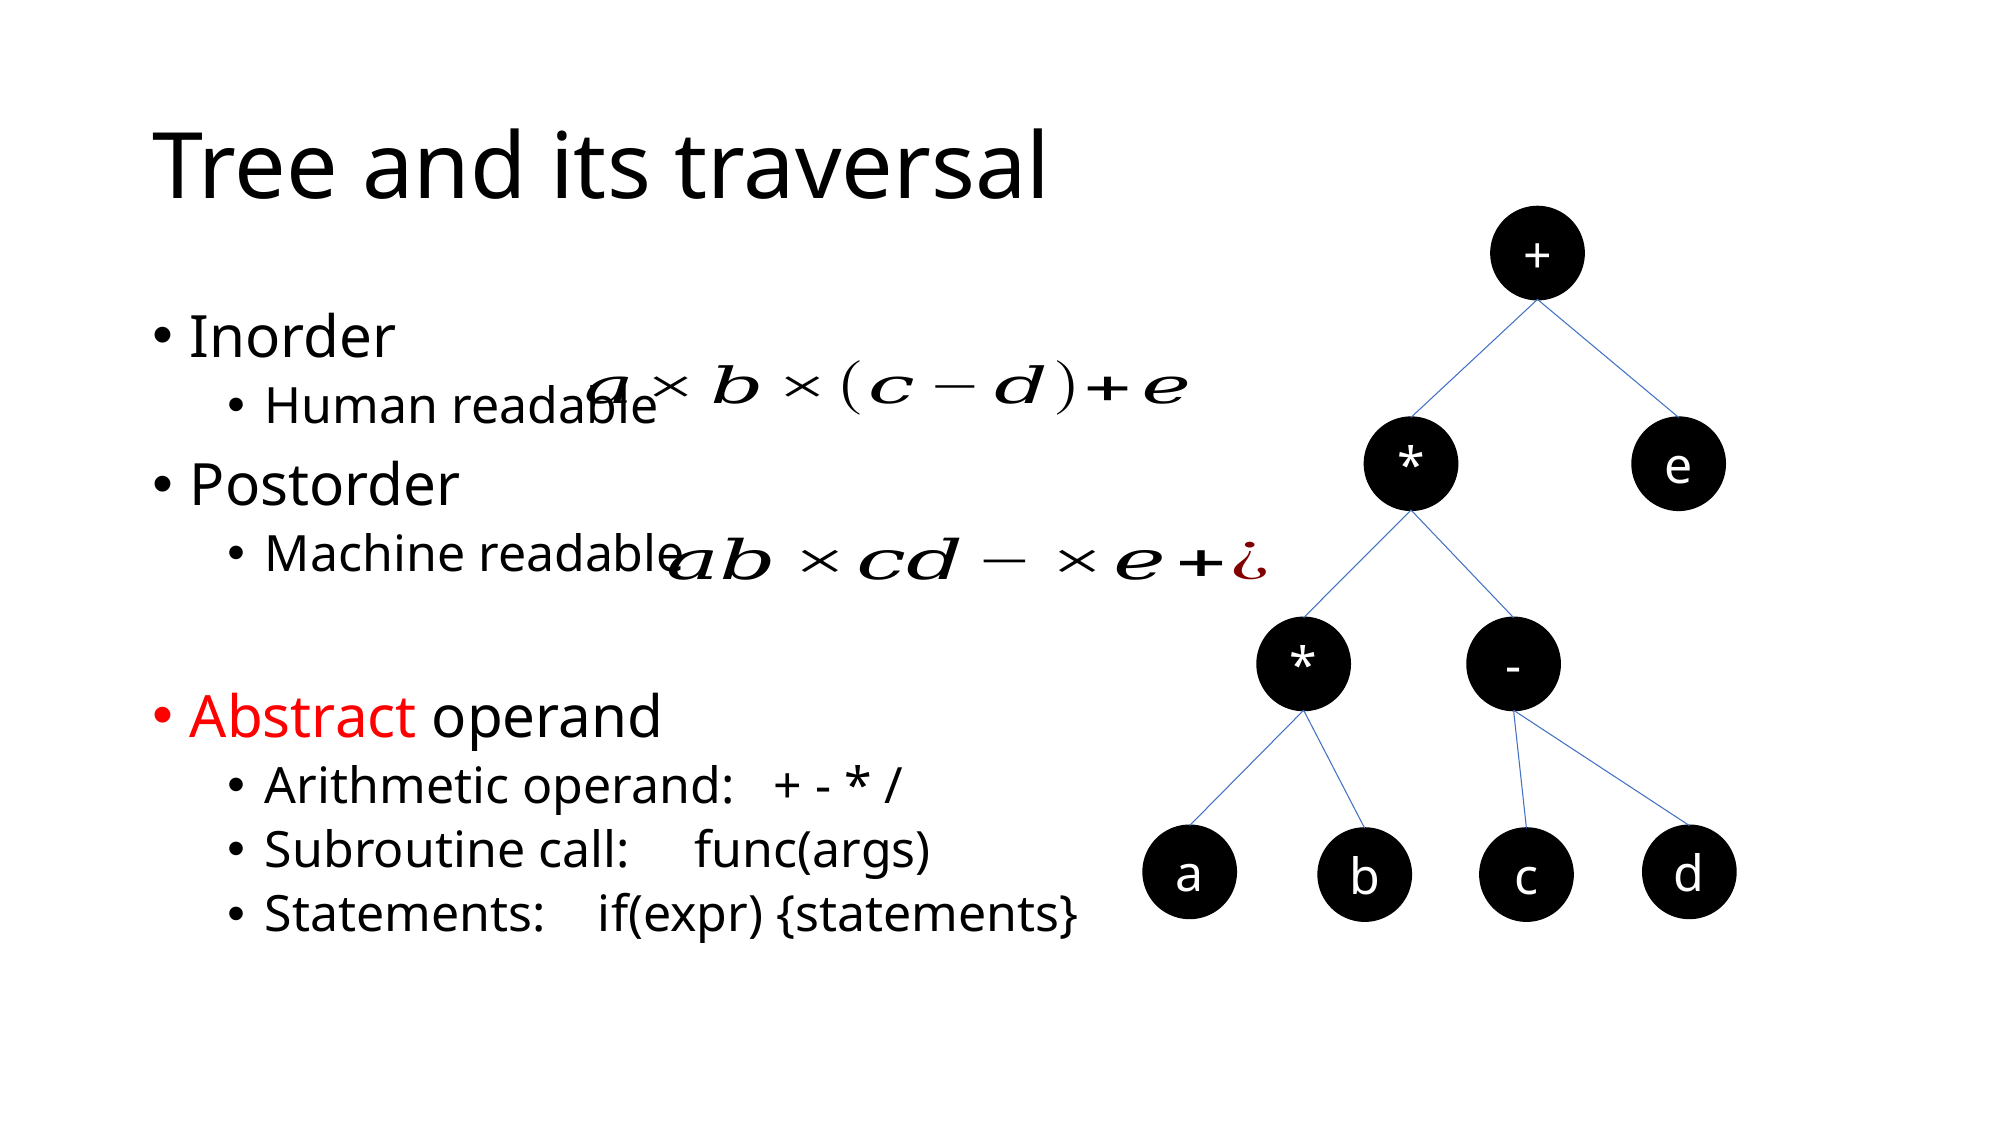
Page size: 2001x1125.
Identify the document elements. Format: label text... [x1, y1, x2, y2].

text_box * [1256, 616, 1352, 710]
text_box a [1142, 824, 1238, 920]
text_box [1513, 710, 1527, 829]
text_box c [1479, 827, 1574, 922]
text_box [1189, 710, 1304, 826]
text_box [1410, 299, 1537, 418]
text_box - [1466, 616, 1561, 712]
text_box d [1641, 824, 1737, 920]
text_box + [1490, 205, 1585, 299]
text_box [1303, 509, 1411, 618]
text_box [1527, 710, 1690, 826]
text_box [1537, 299, 1679, 418]
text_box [1303, 710, 1365, 829]
title Tree and its traversal [137, 59, 1863, 278]
text_box * [1363, 416, 1459, 509]
text_box e [1631, 416, 1727, 512]
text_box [1411, 509, 1514, 618]
text_box b [1317, 827, 1413, 922]
list Inorder Human readable Postorder Machine readable Abstract operand Arithmetic operand: + - * / Subroutine call: func(args) Statements: if(expr) {statements} [137, 299, 1863, 1014]
